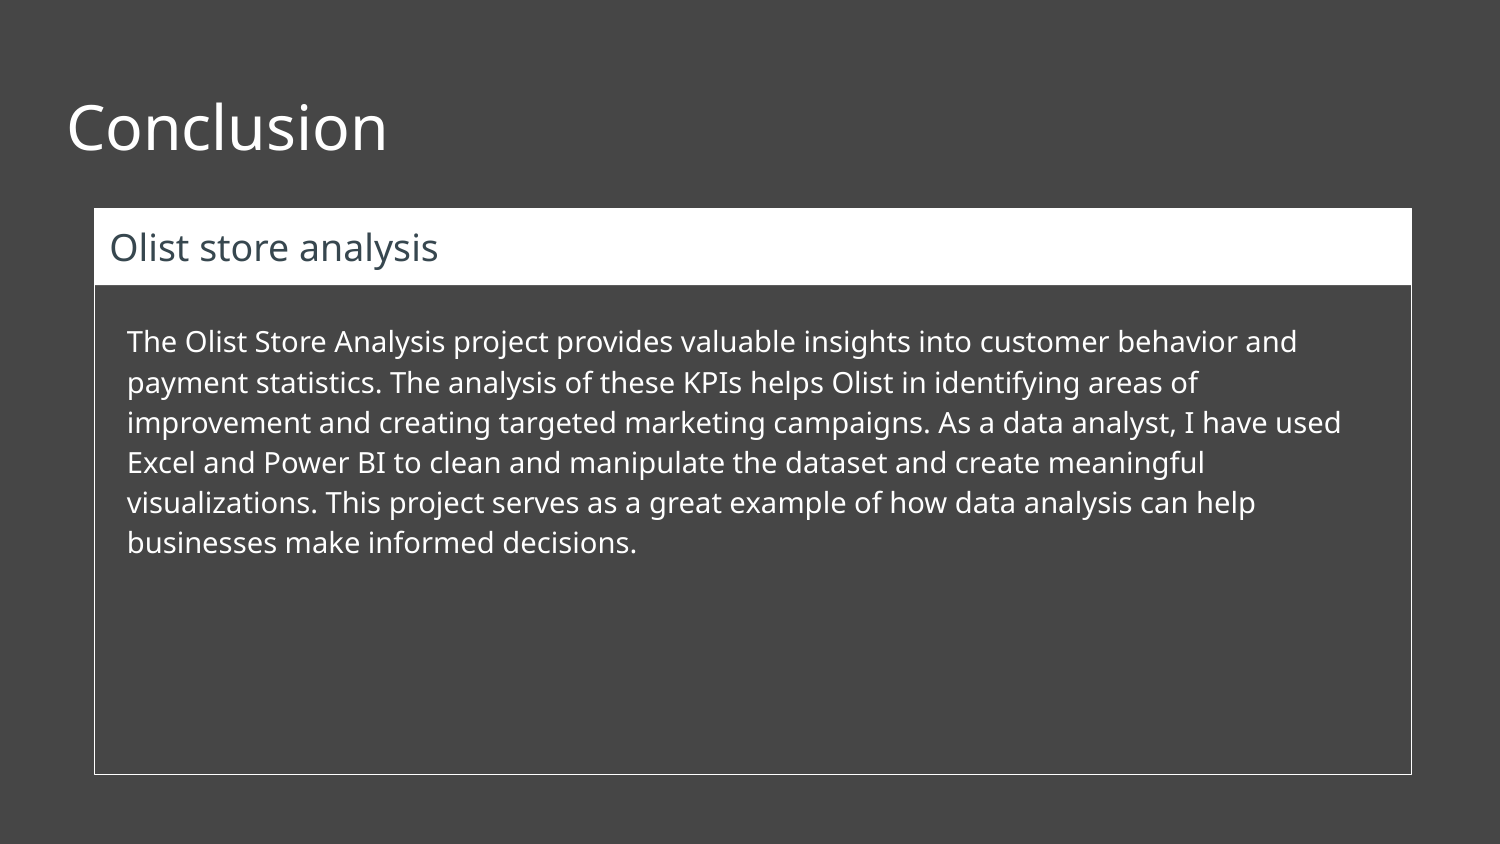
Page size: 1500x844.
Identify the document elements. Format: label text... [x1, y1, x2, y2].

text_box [94, 208, 1412, 775]
title Conclusion [51, 72, 1449, 167]
